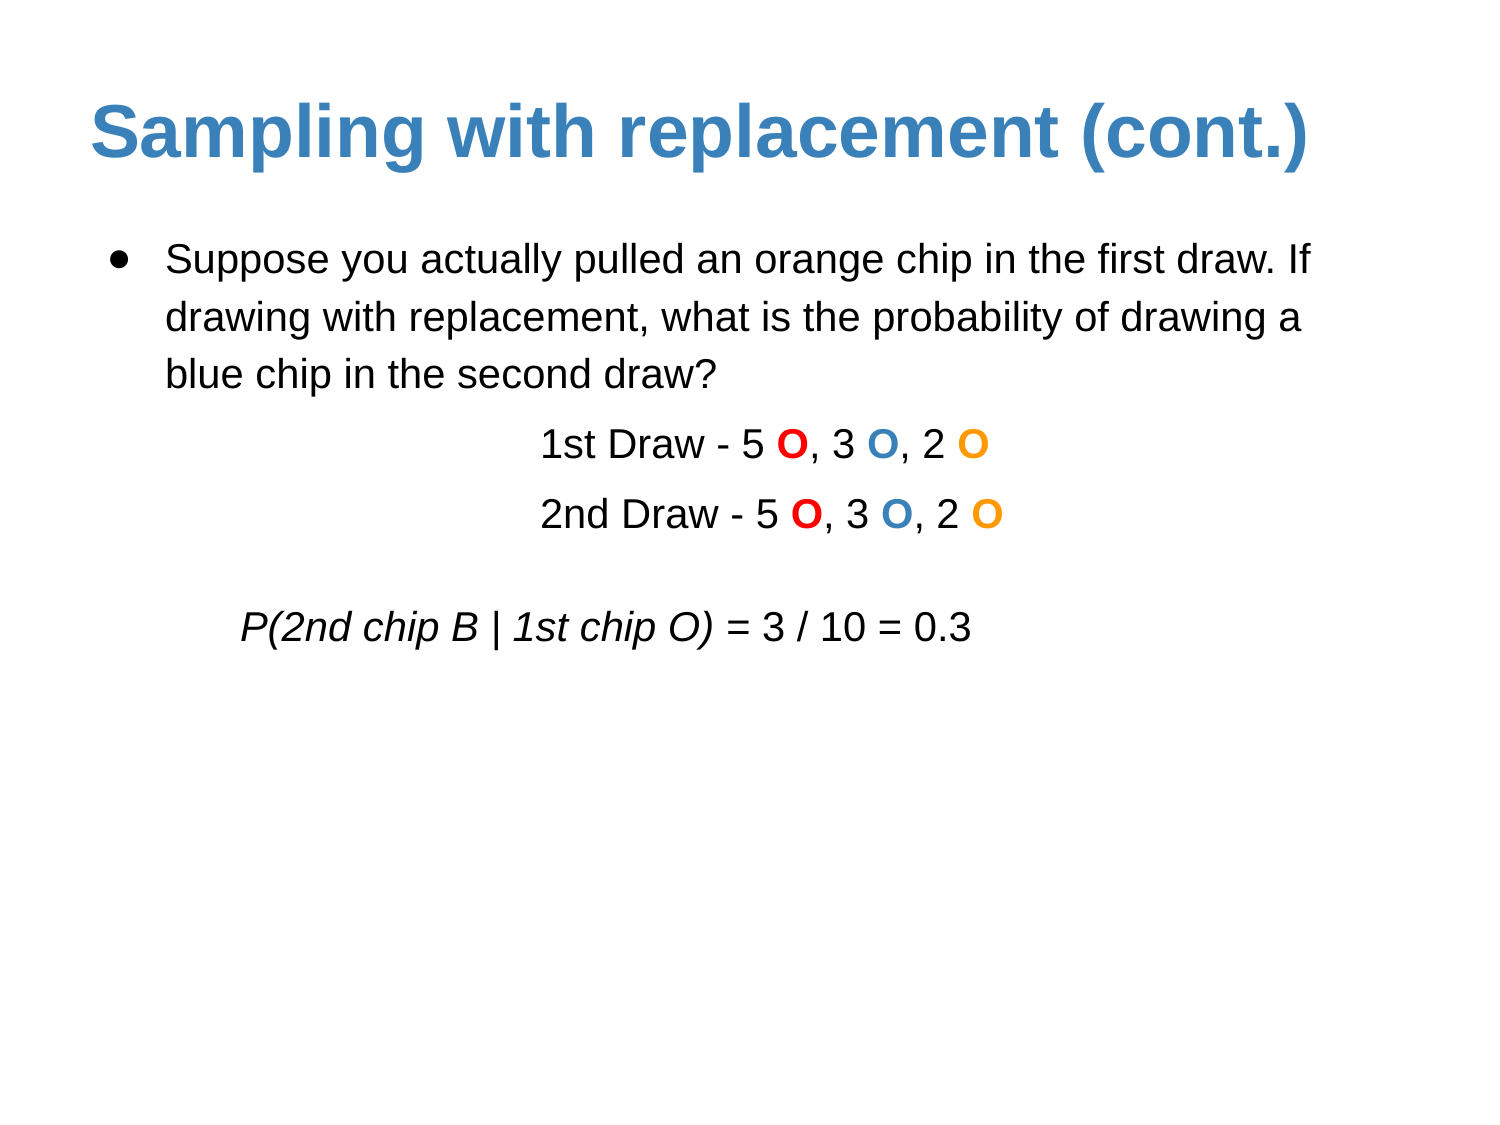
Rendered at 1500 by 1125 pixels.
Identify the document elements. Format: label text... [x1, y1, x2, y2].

list Suppose you actually pulled an orange chip in the first draw. If drawing with replacement, what is the probability of drawing a blue chip in the second draw? 1st Draw - 5 O, 3 O, 2 O 2nd Draw - 5 O, 3 O, 2 O P(2nd chip B | 1st chip O) = 3 / 10 = 0.3 [75, 209, 1371, 1019]
title Sampling with replacement (cont.) [75, 0, 1425, 188]
